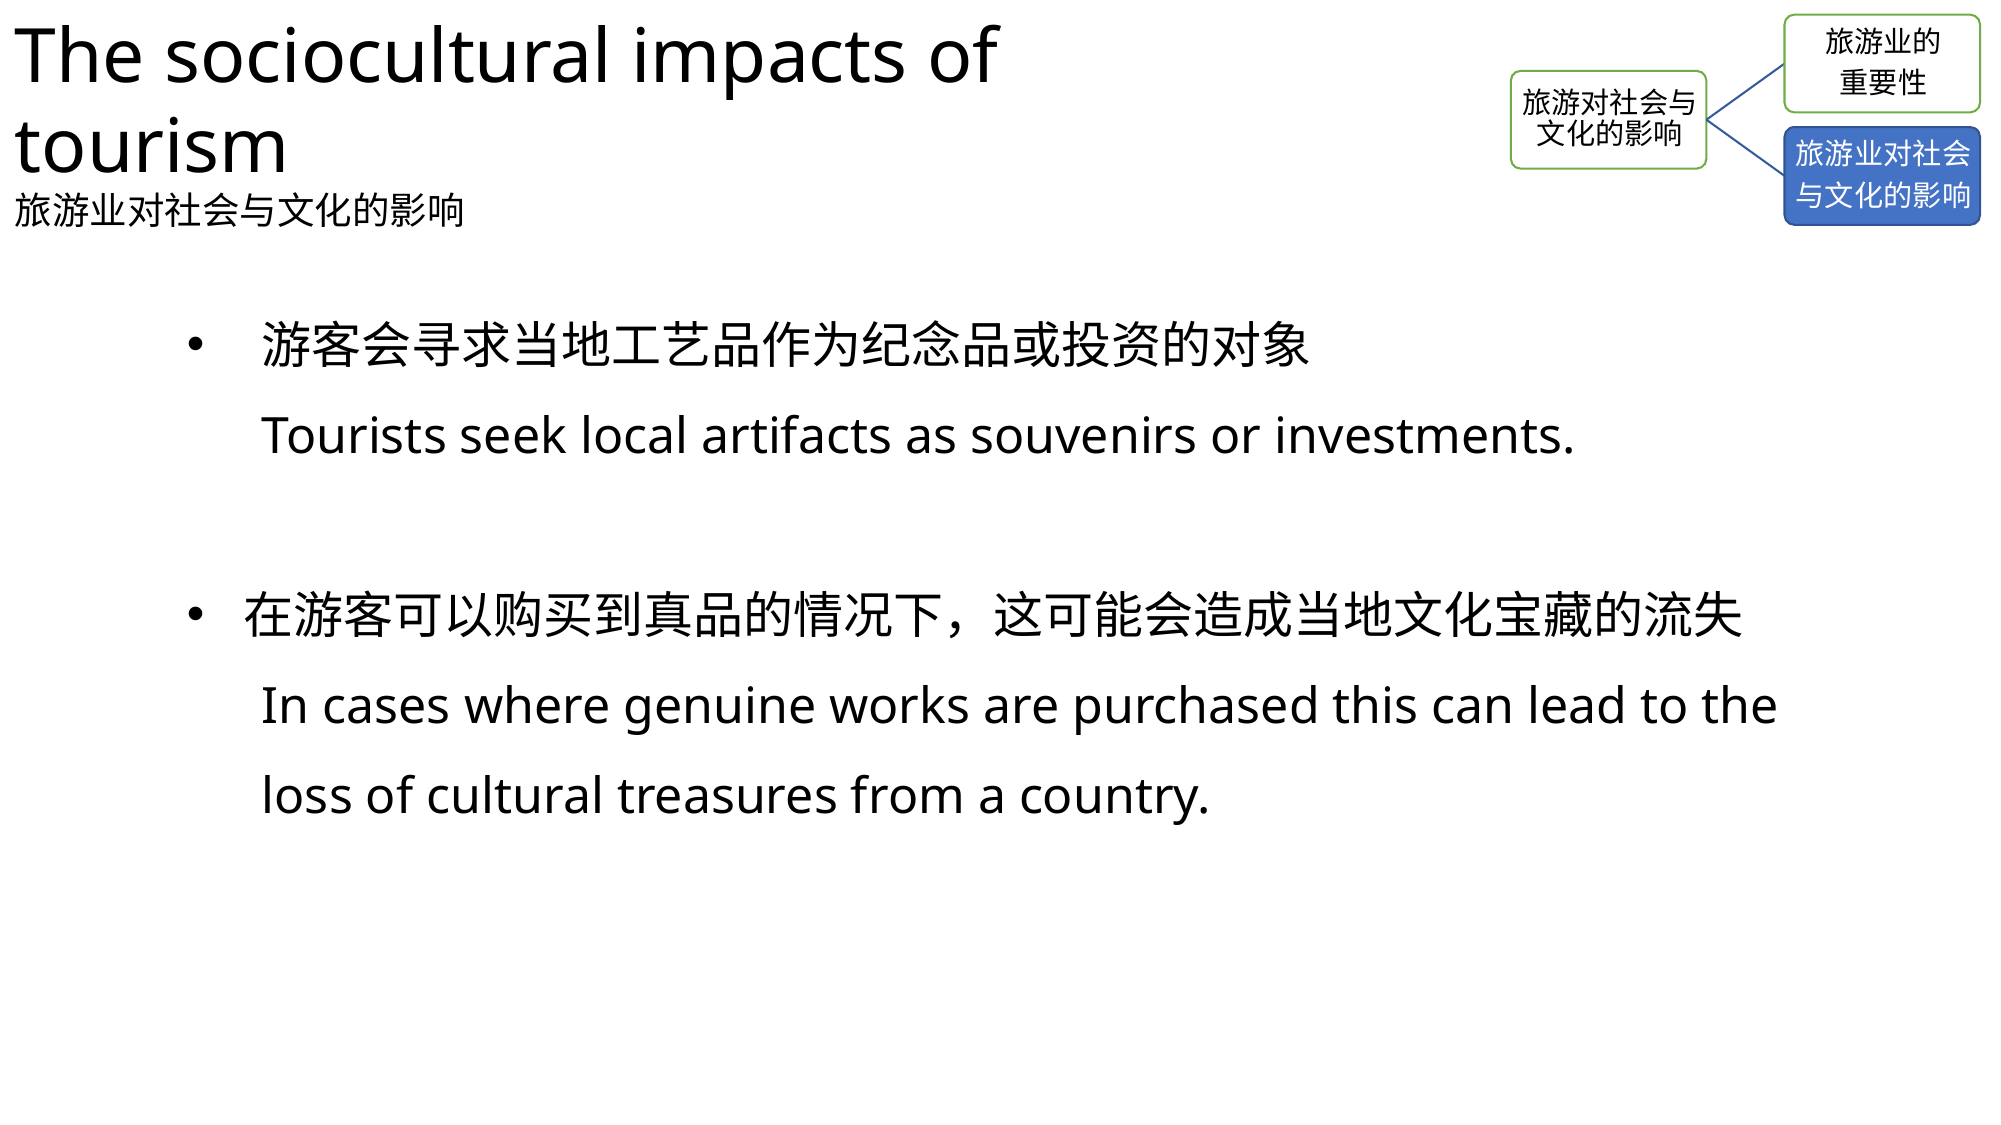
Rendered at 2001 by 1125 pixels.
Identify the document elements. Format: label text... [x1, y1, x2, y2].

text_box The sociocultural impacts of tourism 旅游业对社会与文化的影响 [0, 0, 1241, 240]
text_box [1510, 0, 1981, 240]
text_box 游客会寻求当地工艺品作为纪念品或投资的对象 Tourists seek local artifacts as souvenirs or investments. 在游客可以购买到真品的情况下，这可能会造成当地文化宝藏的流失 In cases where genuine works are purchased this can lead to the loss of cultural treasures from a country. [172, 275, 1821, 831]
